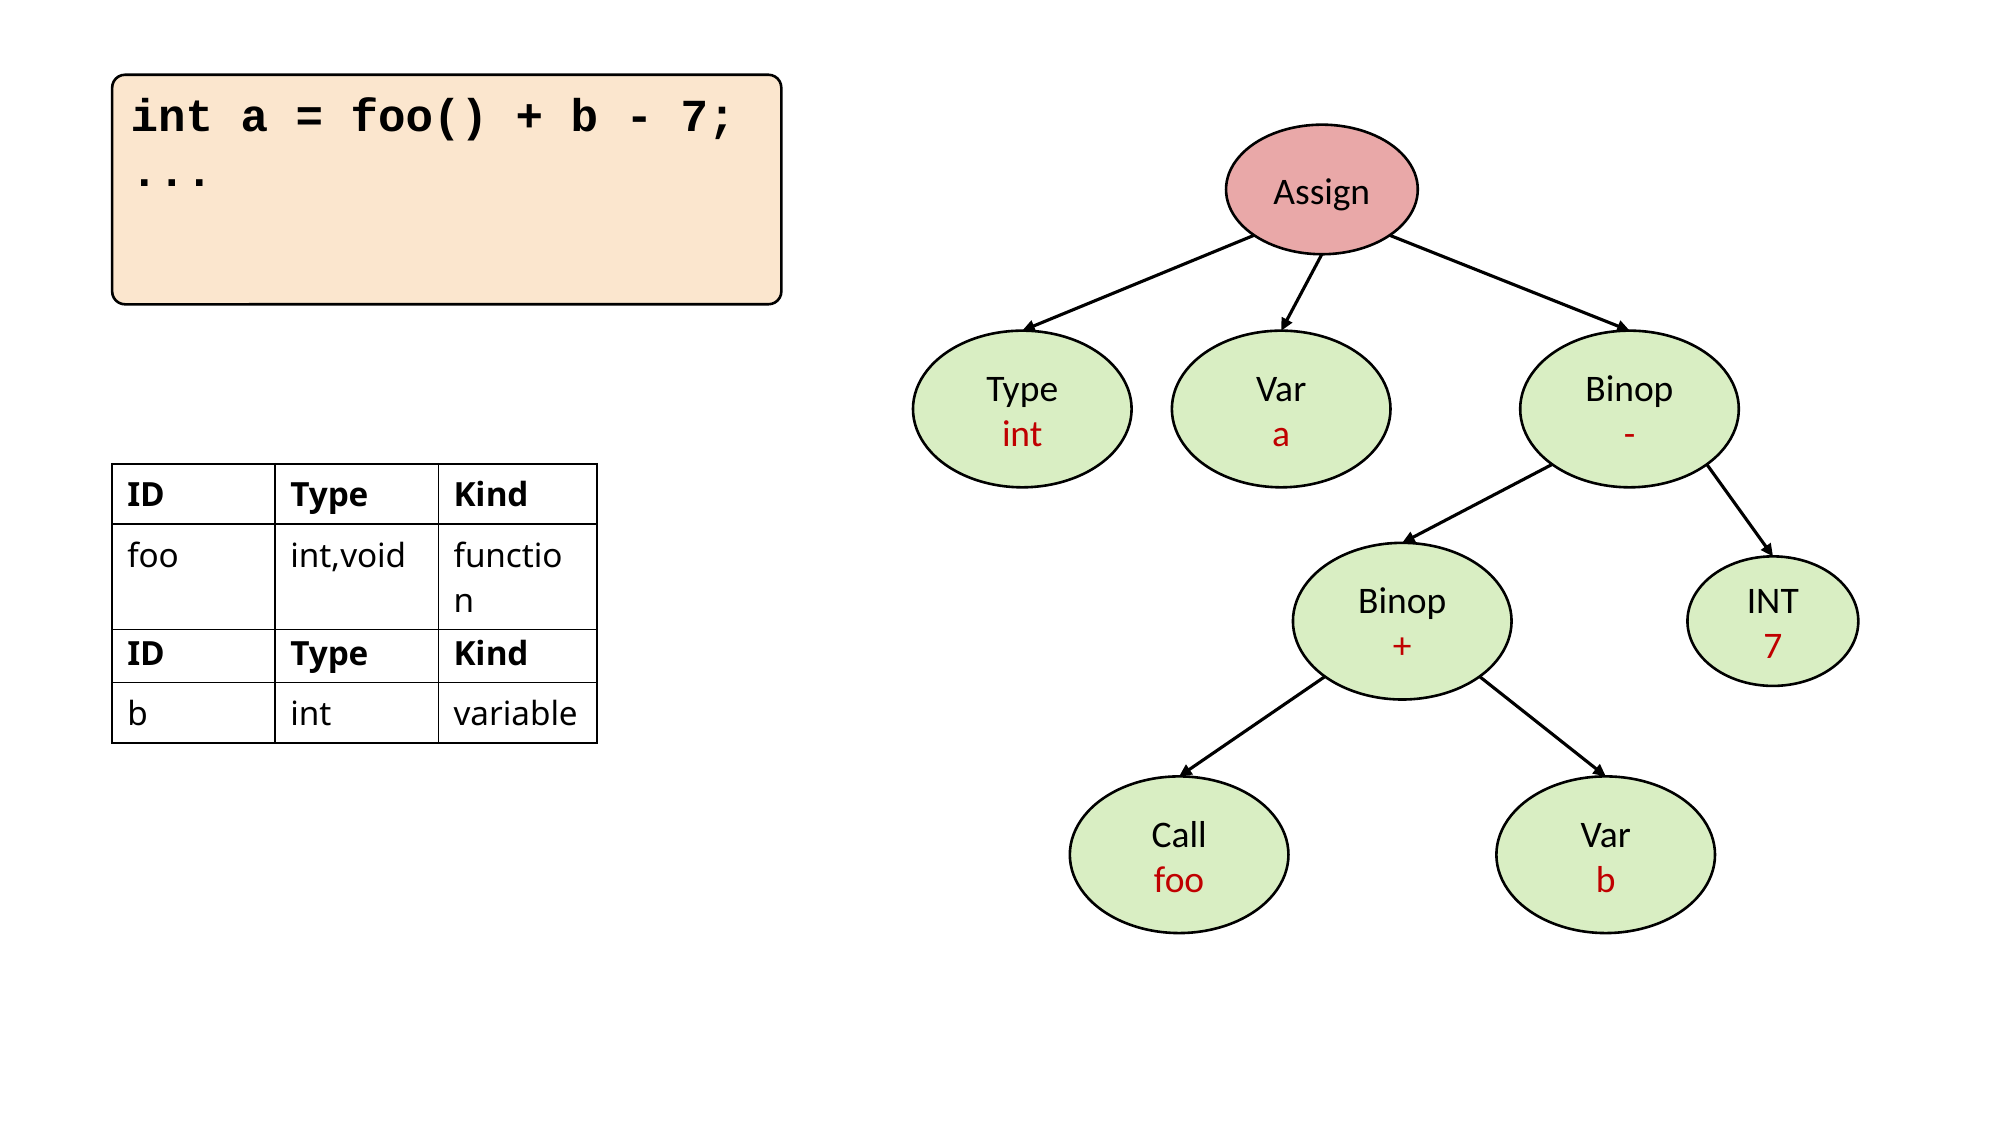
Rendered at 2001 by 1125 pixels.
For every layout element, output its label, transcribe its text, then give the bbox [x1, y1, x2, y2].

table_header Kind [439, 465, 596, 523]
text_box Var b [1495, 775, 1717, 935]
table_cell int,void [276, 525, 438, 629]
text_box Call foo [1068, 775, 1290, 935]
text_box Binop + [1291, 541, 1513, 701]
text_box INT 7 [1686, 555, 1860, 688]
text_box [1178, 676, 1326, 777]
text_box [1706, 463, 1774, 557]
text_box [1479, 676, 1607, 777]
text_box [1280, 253, 1323, 332]
table_cell function [439, 525, 596, 629]
text_box Assign [1224, 123, 1420, 256]
table_header ID [113, 630, 274, 682]
text_box int a = foo() + b - 7; ... [110, 73, 783, 306]
table_cell b [113, 683, 274, 742]
table_header Type [276, 630, 438, 682]
text_box Type int [911, 329, 1133, 489]
table_cell int [276, 683, 438, 742]
table_cell foo [113, 525, 274, 629]
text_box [1389, 234, 1630, 332]
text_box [1021, 234, 1255, 332]
table_header Type [276, 465, 438, 523]
text_box Binop - [1518, 329, 1741, 489]
table_cell variable [439, 683, 596, 742]
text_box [1401, 463, 1553, 544]
table_header ID [113, 465, 274, 523]
text_box Var a [1170, 329, 1392, 489]
table_header Kind [439, 630, 596, 682]
